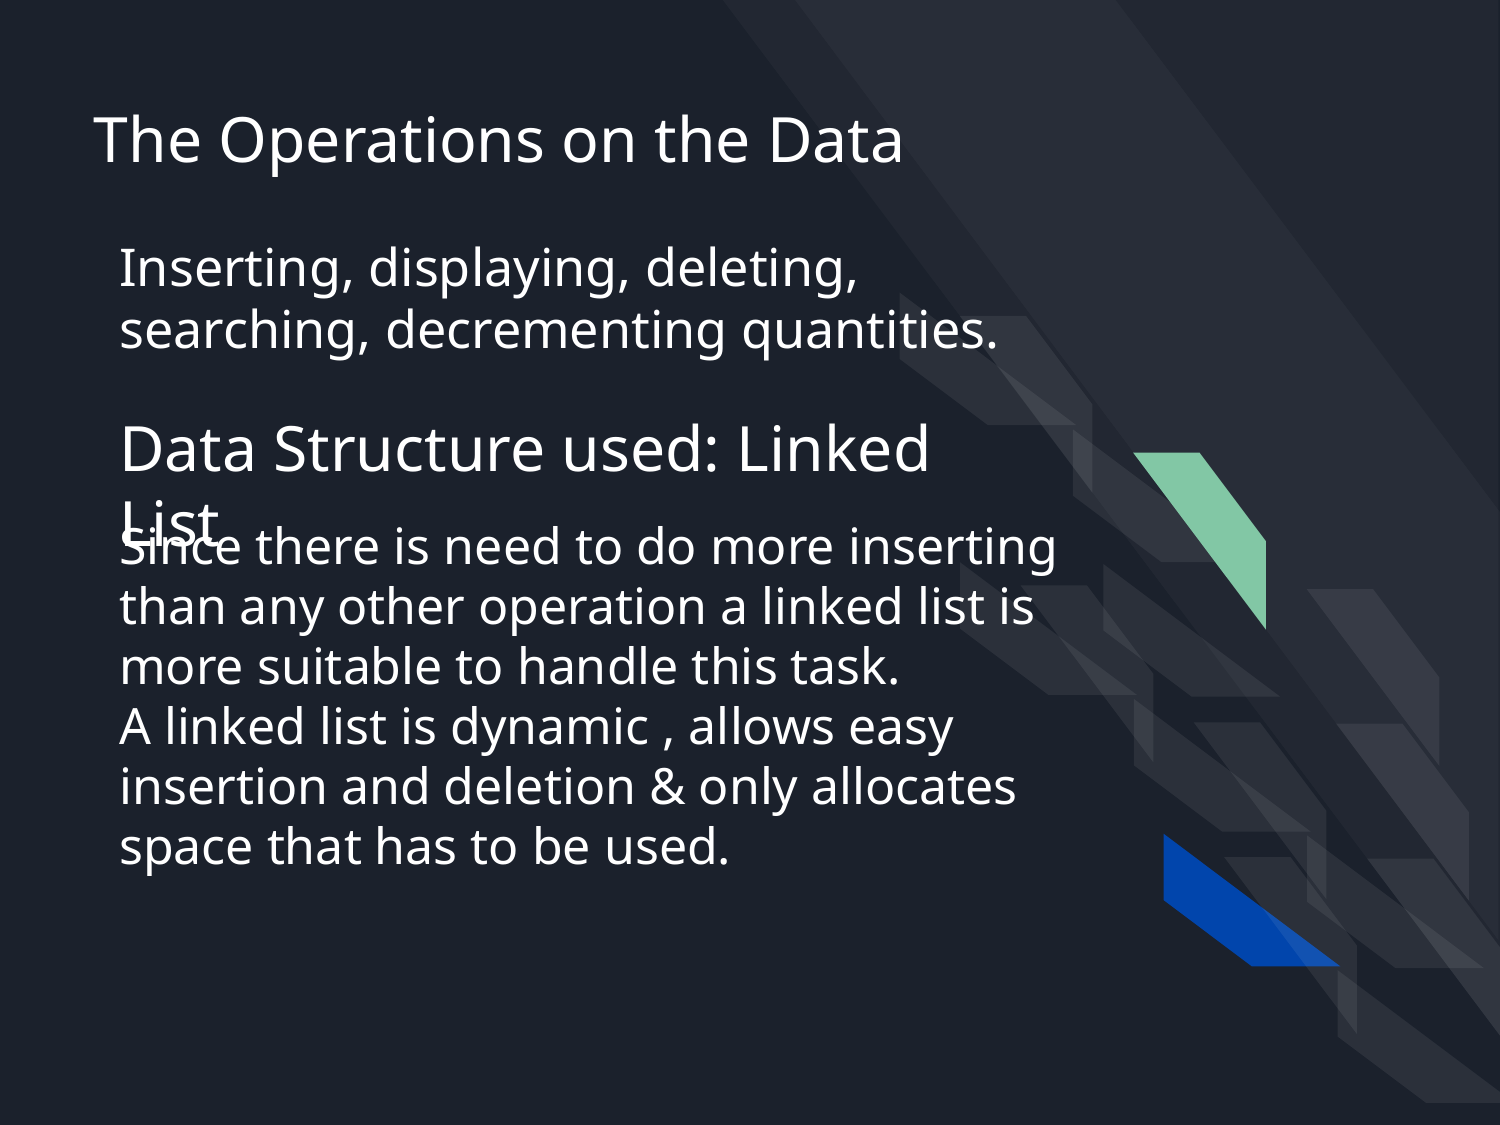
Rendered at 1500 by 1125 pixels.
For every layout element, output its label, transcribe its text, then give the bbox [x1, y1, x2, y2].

text_box Inserting, displaying, deleting, searching, decrementing quantities. [104, 219, 1051, 360]
text_box Since there is need to do more inserting than any other operation a linked list is more suitable to handle this task. A linked list is dynamic , allows easy insertion and deletion & only allocates space that has to be used. [104, 499, 1168, 936]
title The Operations on the Data [79, 56, 1123, 220]
text_box Data Structure used: Linked List [104, 394, 1005, 499]
